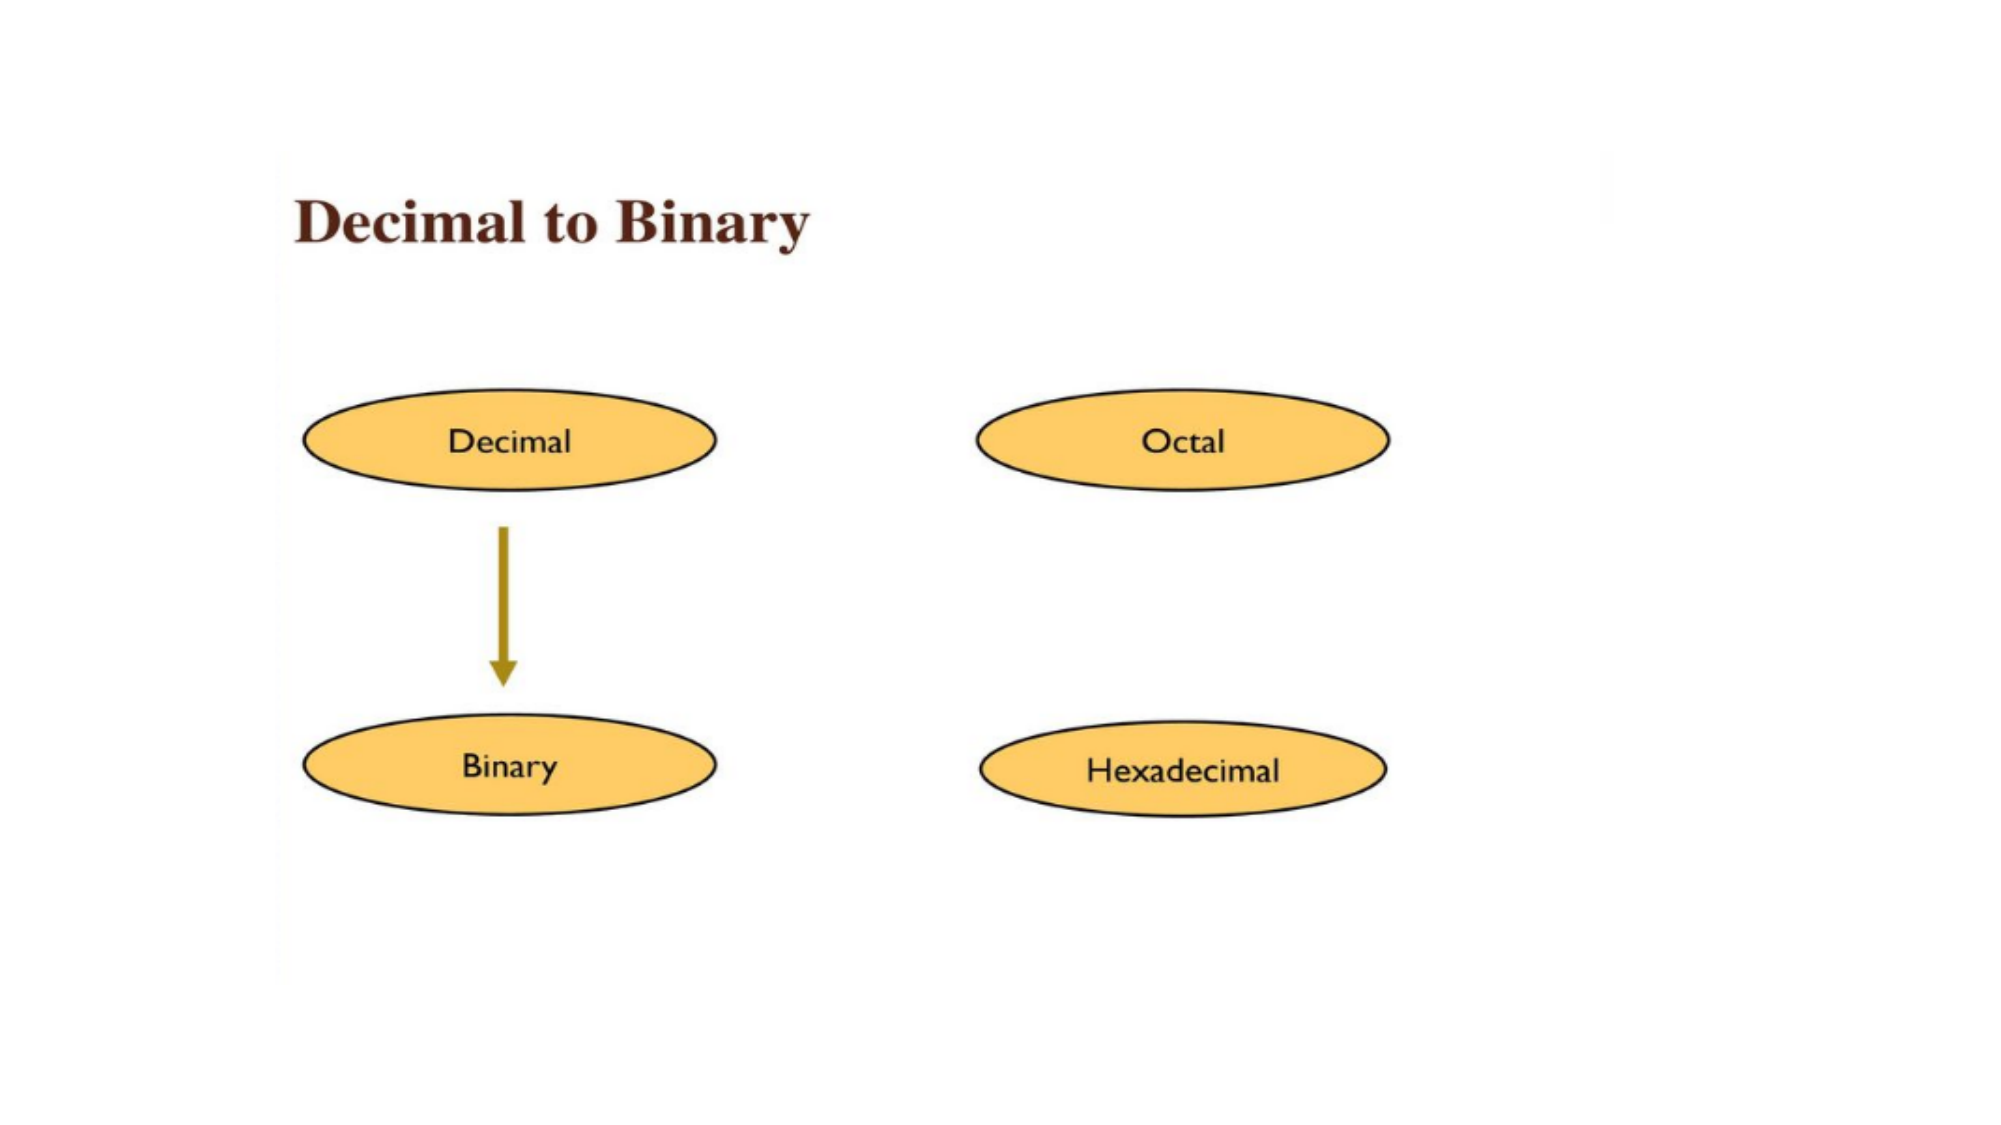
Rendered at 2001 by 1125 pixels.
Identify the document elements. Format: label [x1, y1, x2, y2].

picture [275, 151, 1614, 985]
